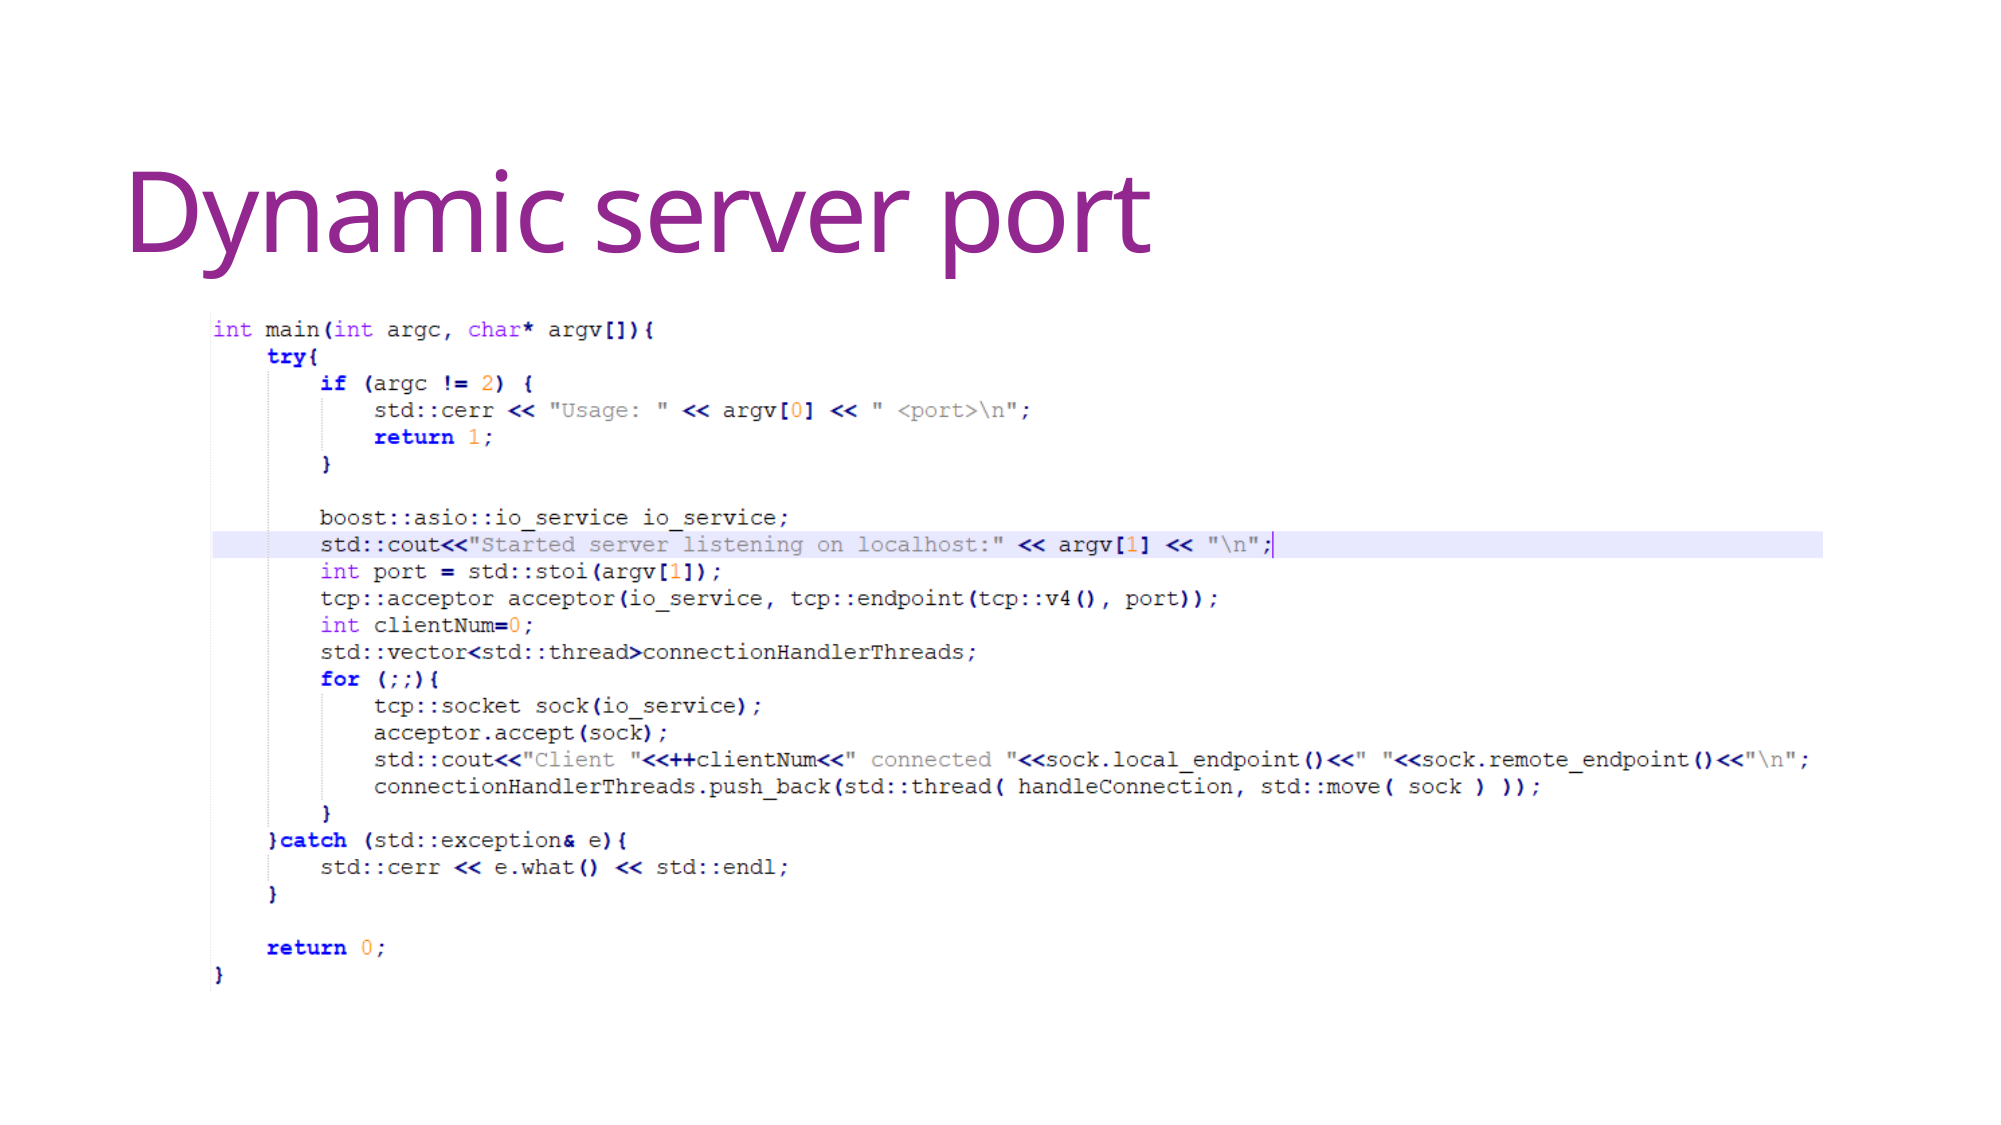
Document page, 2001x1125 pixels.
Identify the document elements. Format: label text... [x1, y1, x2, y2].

picture [209, 310, 1823, 991]
title Dynamic server port [107, 81, 1875, 354]
